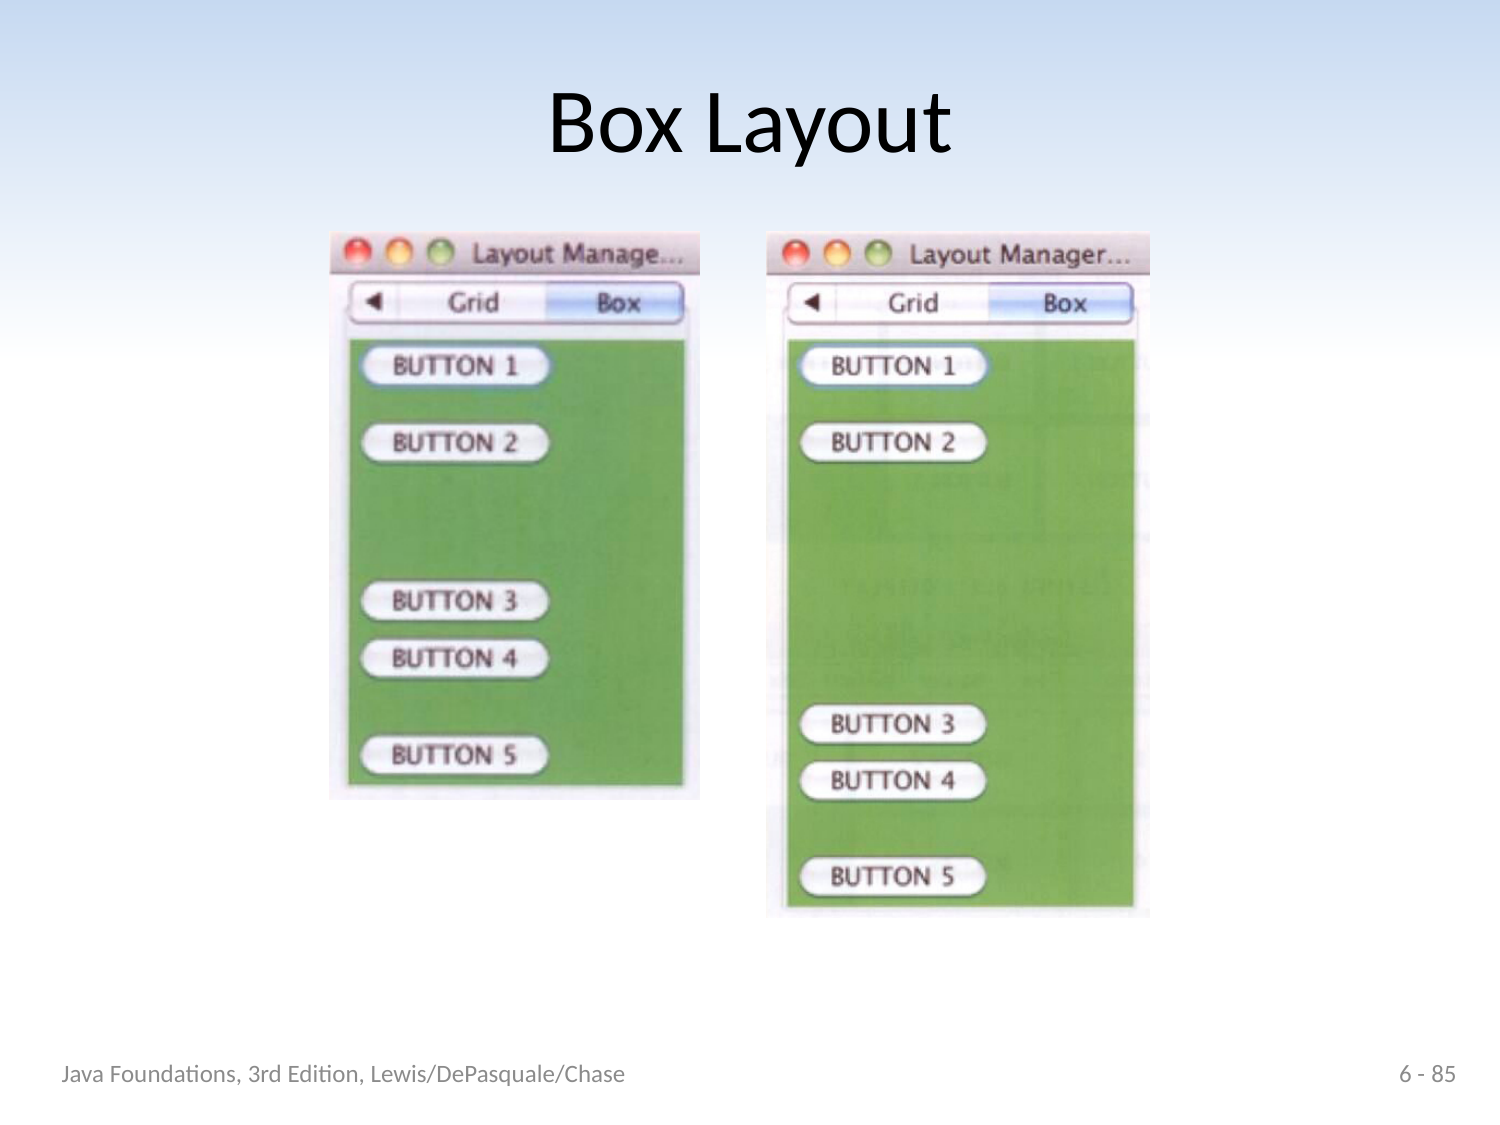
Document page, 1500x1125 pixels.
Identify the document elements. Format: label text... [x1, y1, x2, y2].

title Box Layout [28, 45, 1473, 186]
footer Java Foundations, 3rd Edition, Lewis/DePasquale/Chase [46, 1042, 1122, 1103]
picture [329, 231, 701, 800]
slide_number 6 - 85 [1122, 1042, 1472, 1103]
picture [766, 231, 1150, 919]
